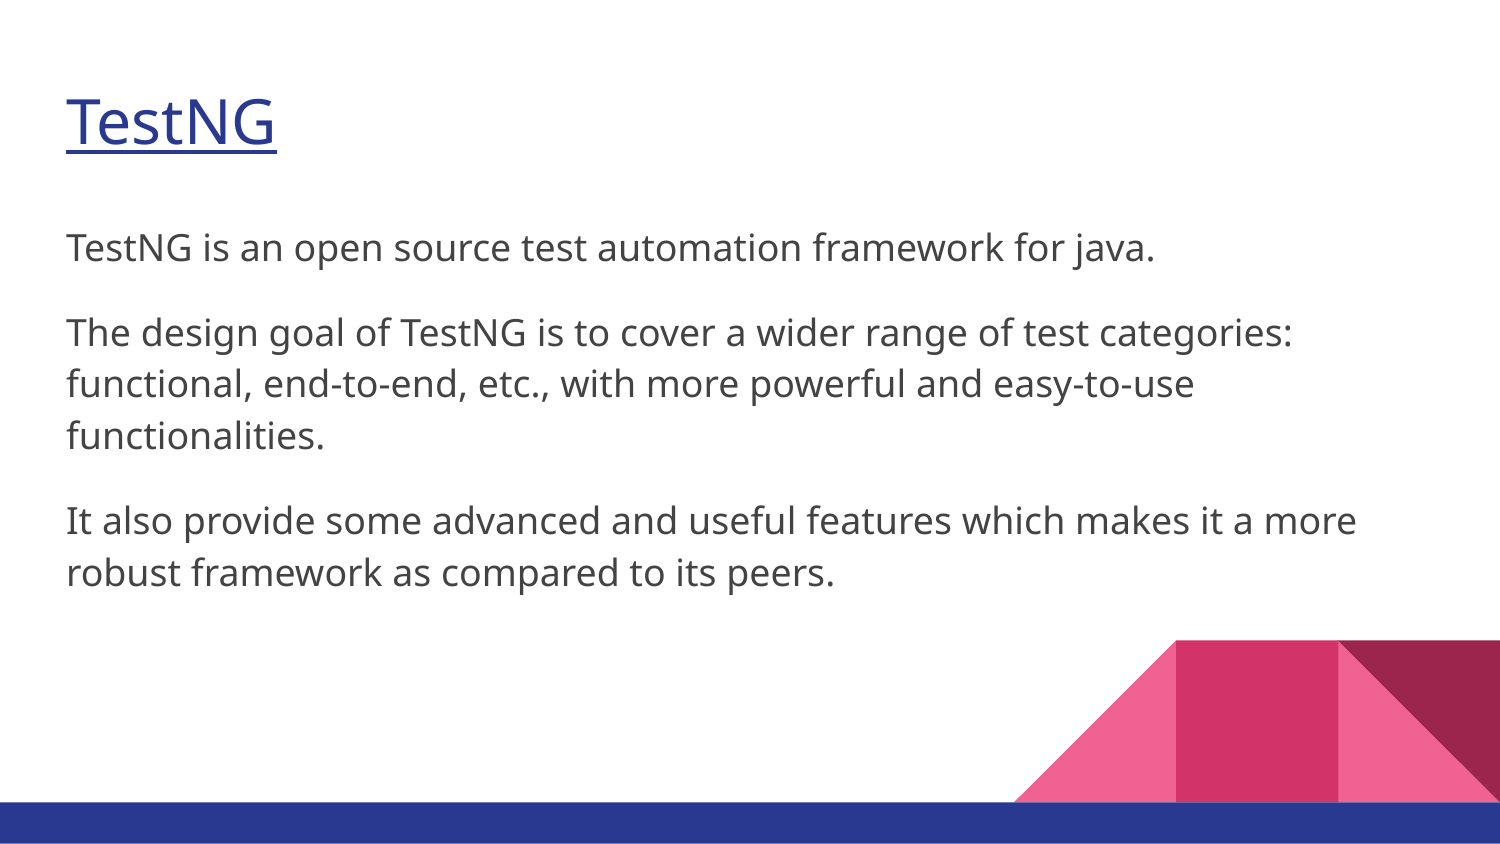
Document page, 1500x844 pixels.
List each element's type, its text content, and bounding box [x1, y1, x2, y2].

list TestNG is an open source test automation framework for java. The design goal of TestNG is to cover a wider range of test categories: functional, end-to-end, etc., with more powerful and easy-to-use functionalities. It also provide some advanced and useful features which makes it a more robust framework as compared to its peers. [51, 201, 1449, 750]
title TestNG [51, 67, 1449, 167]
